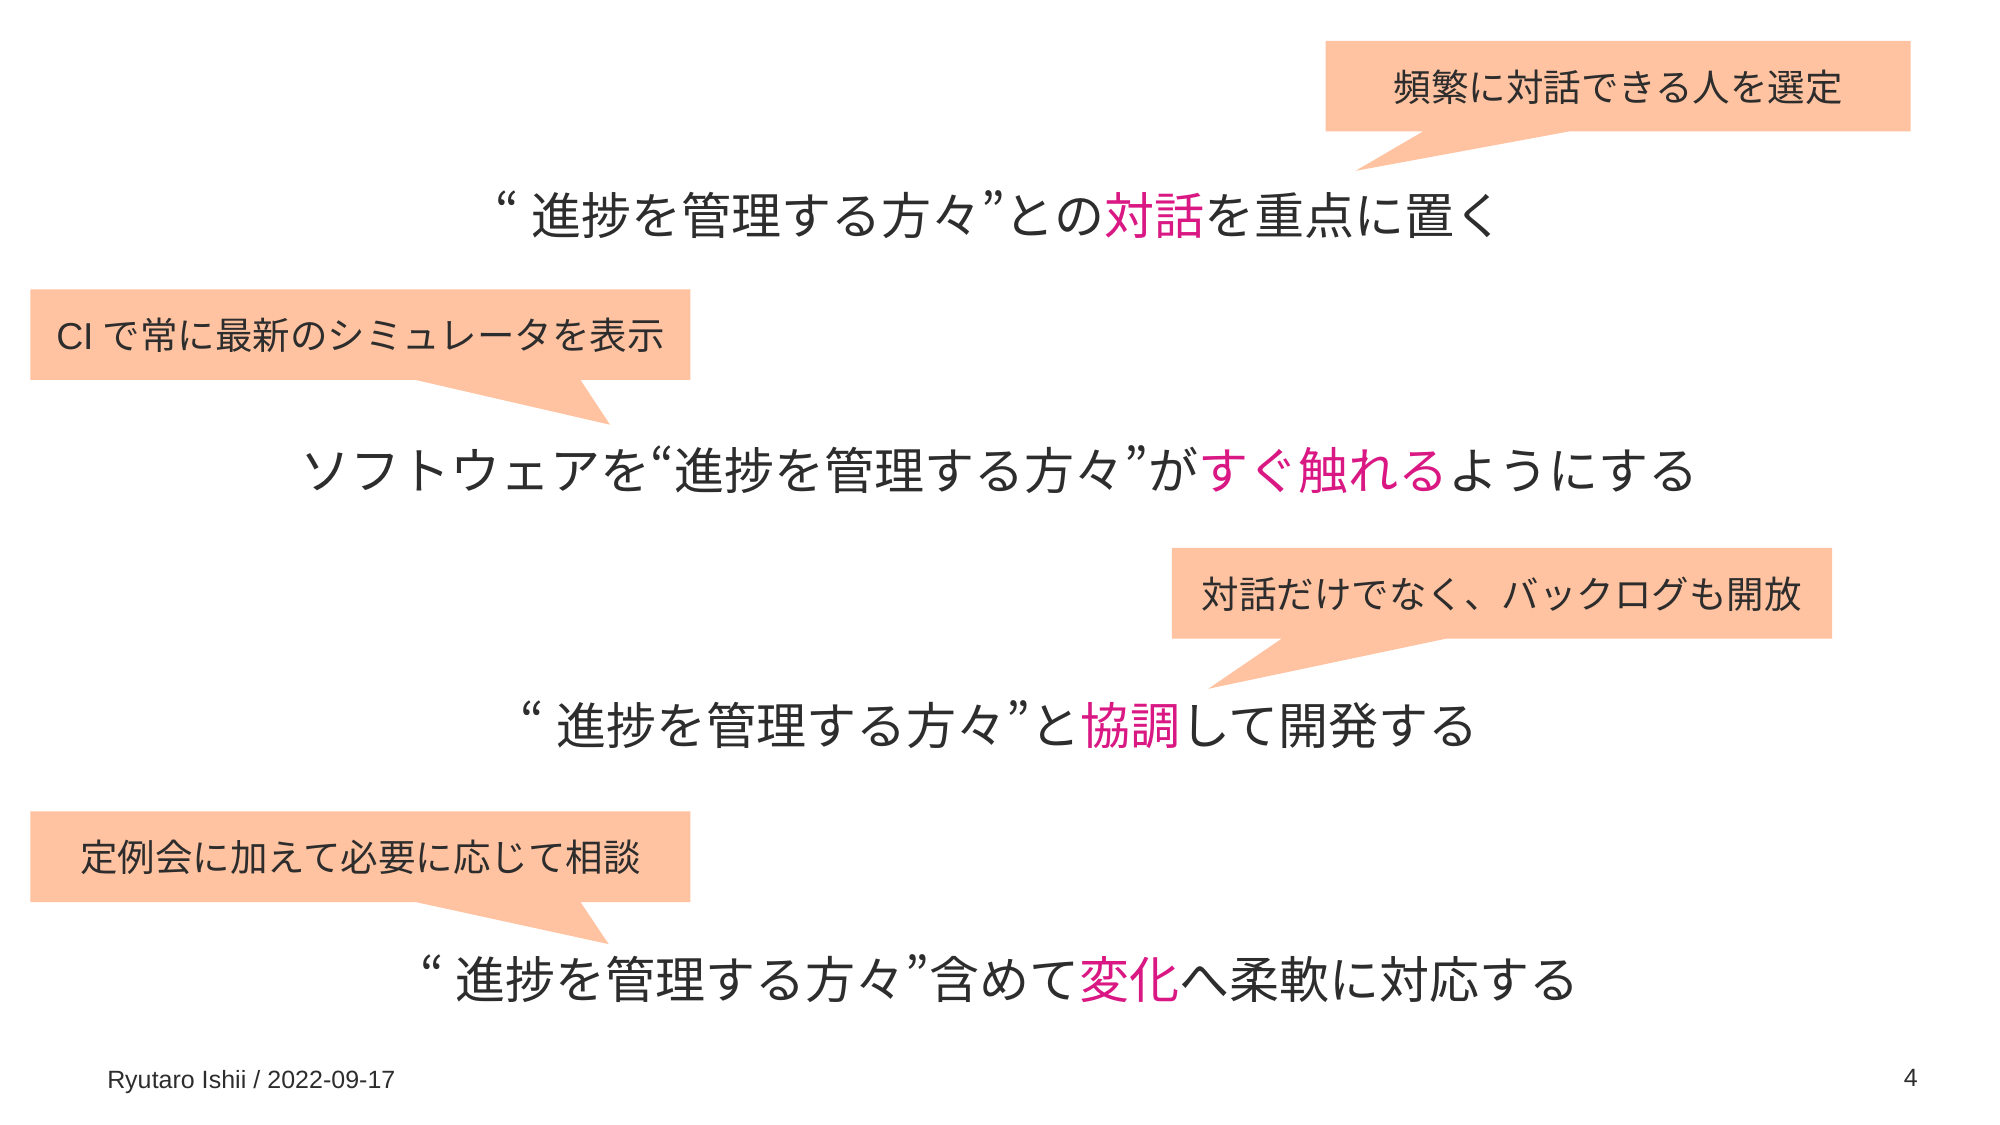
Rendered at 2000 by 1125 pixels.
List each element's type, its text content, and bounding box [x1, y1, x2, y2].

list “進捗を管理する方々”との対話を重点に置く ソフトウェアを“進捗を管理する方々”がすぐ触れるようにする “進捗を管理する方々”と協調して開発する “進捗を管理する方々”含めて変化へ柔軟に対応する [105, 176, 1895, 1010]
text_box 定例会に加えて必要に応じて相談 [28, 809, 693, 947]
text_box 対話だけでなく、バックログも開放 [1169, 545, 1835, 691]
text_box 頻繁に対話できる人を選定 [1323, 38, 1913, 173]
text_box CIで常に最新のシミュレータを表示 [28, 287, 693, 427]
